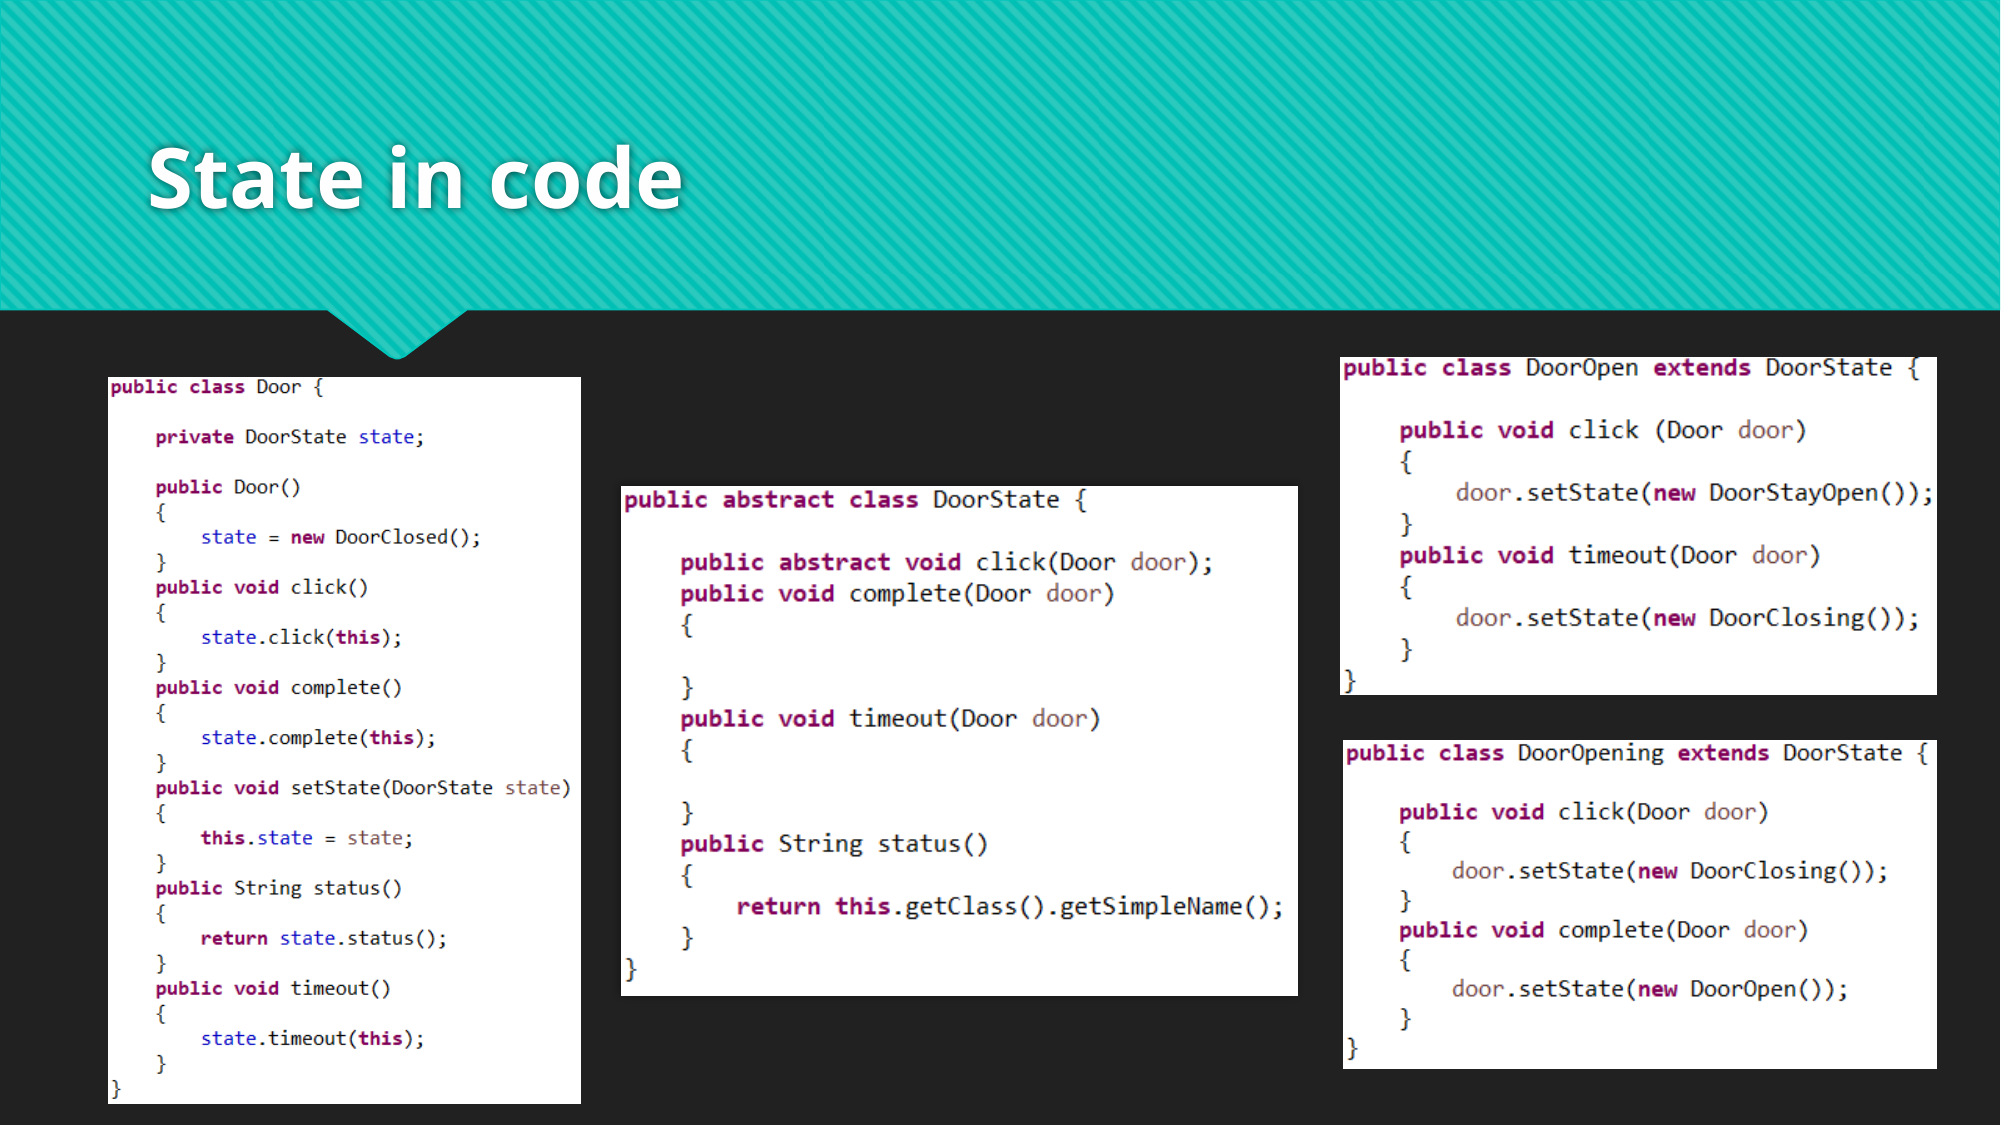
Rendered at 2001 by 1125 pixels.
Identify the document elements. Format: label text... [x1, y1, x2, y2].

picture [107, 377, 582, 1104]
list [620, 485, 1299, 996]
picture [1340, 357, 1937, 695]
picture [1343, 740, 1937, 1069]
title State in code [132, 73, 1868, 233]
